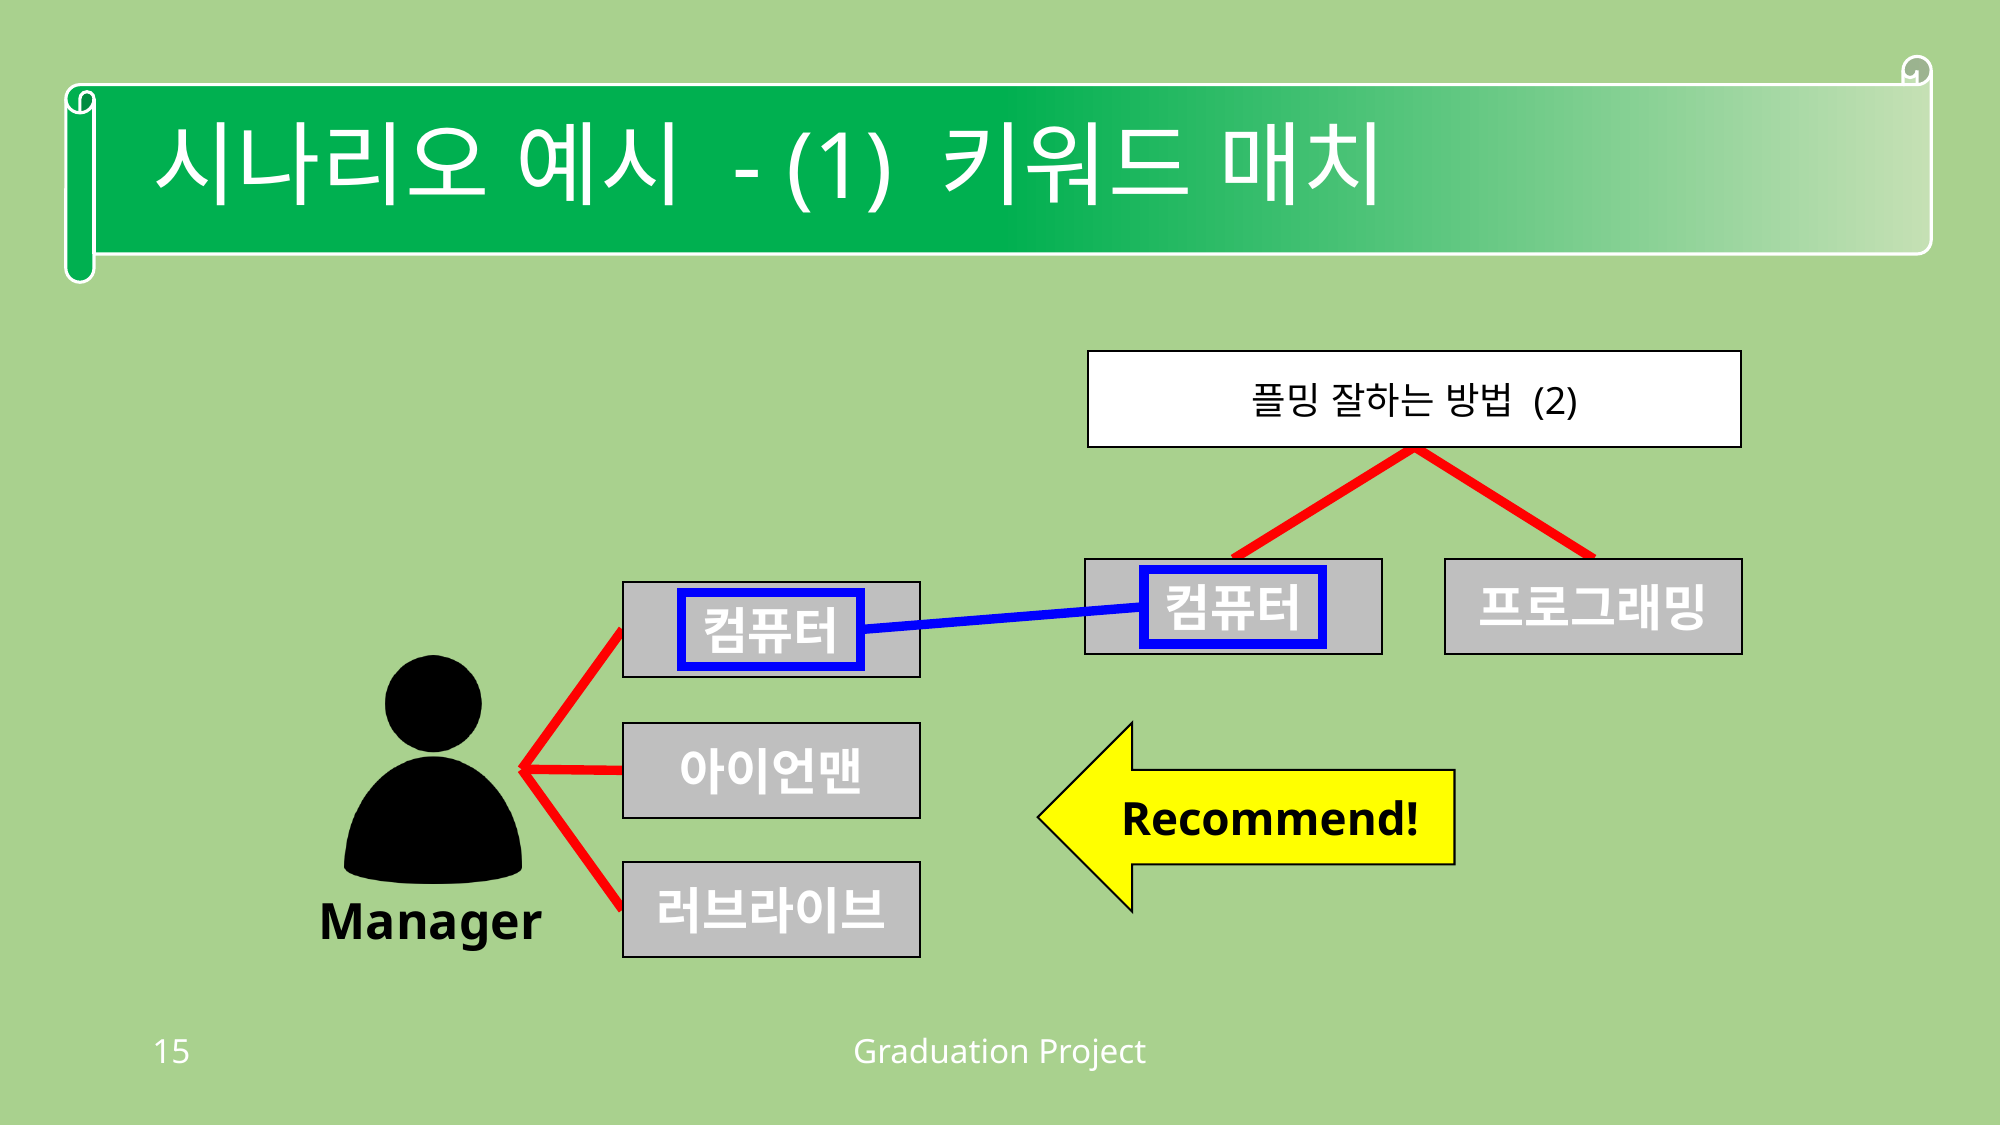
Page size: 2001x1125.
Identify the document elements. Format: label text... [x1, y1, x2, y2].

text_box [860, 606, 1144, 630]
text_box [521, 769, 623, 910]
text_box [681, 591, 862, 668]
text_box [521, 629, 623, 769]
title 시나리오 예시 - (1) 키워드 매치 [137, 59, 1863, 278]
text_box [1414, 446, 1594, 559]
text_box [1143, 569, 1324, 645]
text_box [1233, 446, 1414, 559]
text_box Recommend! [1036, 720, 1456, 915]
footer Graduation Project [662, 1022, 1338, 1083]
text_box Manager [303, 881, 558, 957]
text_box 컴퓨터 [622, 581, 921, 678]
text_box 컴퓨터 [1084, 558, 1383, 655]
text_box 플밍 잘하는 방법 (2) [1087, 350, 1742, 448]
text_box 아이언맨 [623, 722, 921, 819]
text_box 프로그래밍 [1444, 558, 1743, 655]
slide_number 15 [137, 1022, 588, 1083]
text_box 러브라이브 [622, 861, 921, 958]
picture [344, 655, 522, 884]
